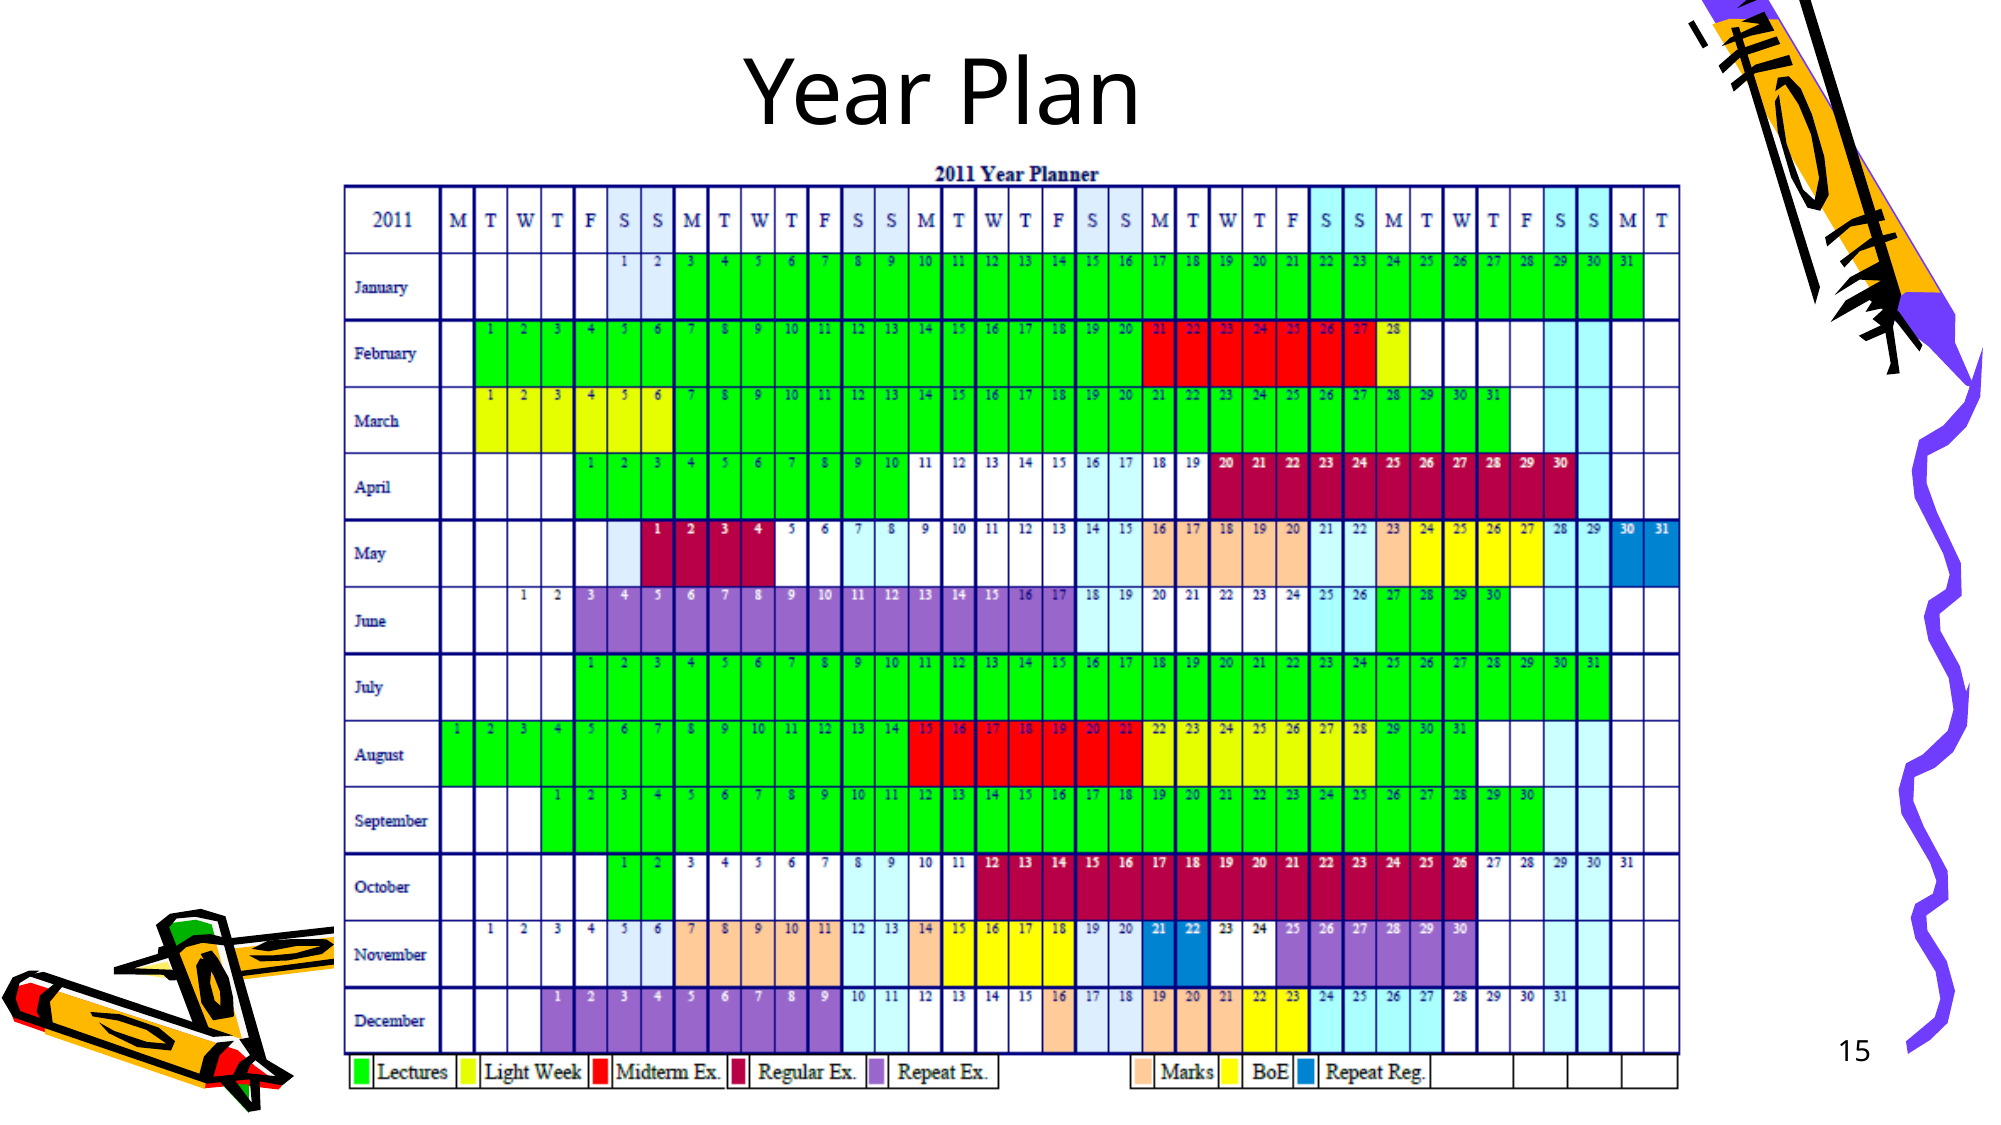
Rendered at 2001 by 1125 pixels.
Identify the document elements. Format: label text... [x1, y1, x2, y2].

slide_number 15 [1693, 1024, 1887, 1101]
text_box Year Plan [362, 24, 1525, 143]
picture [333, 145, 1690, 1098]
